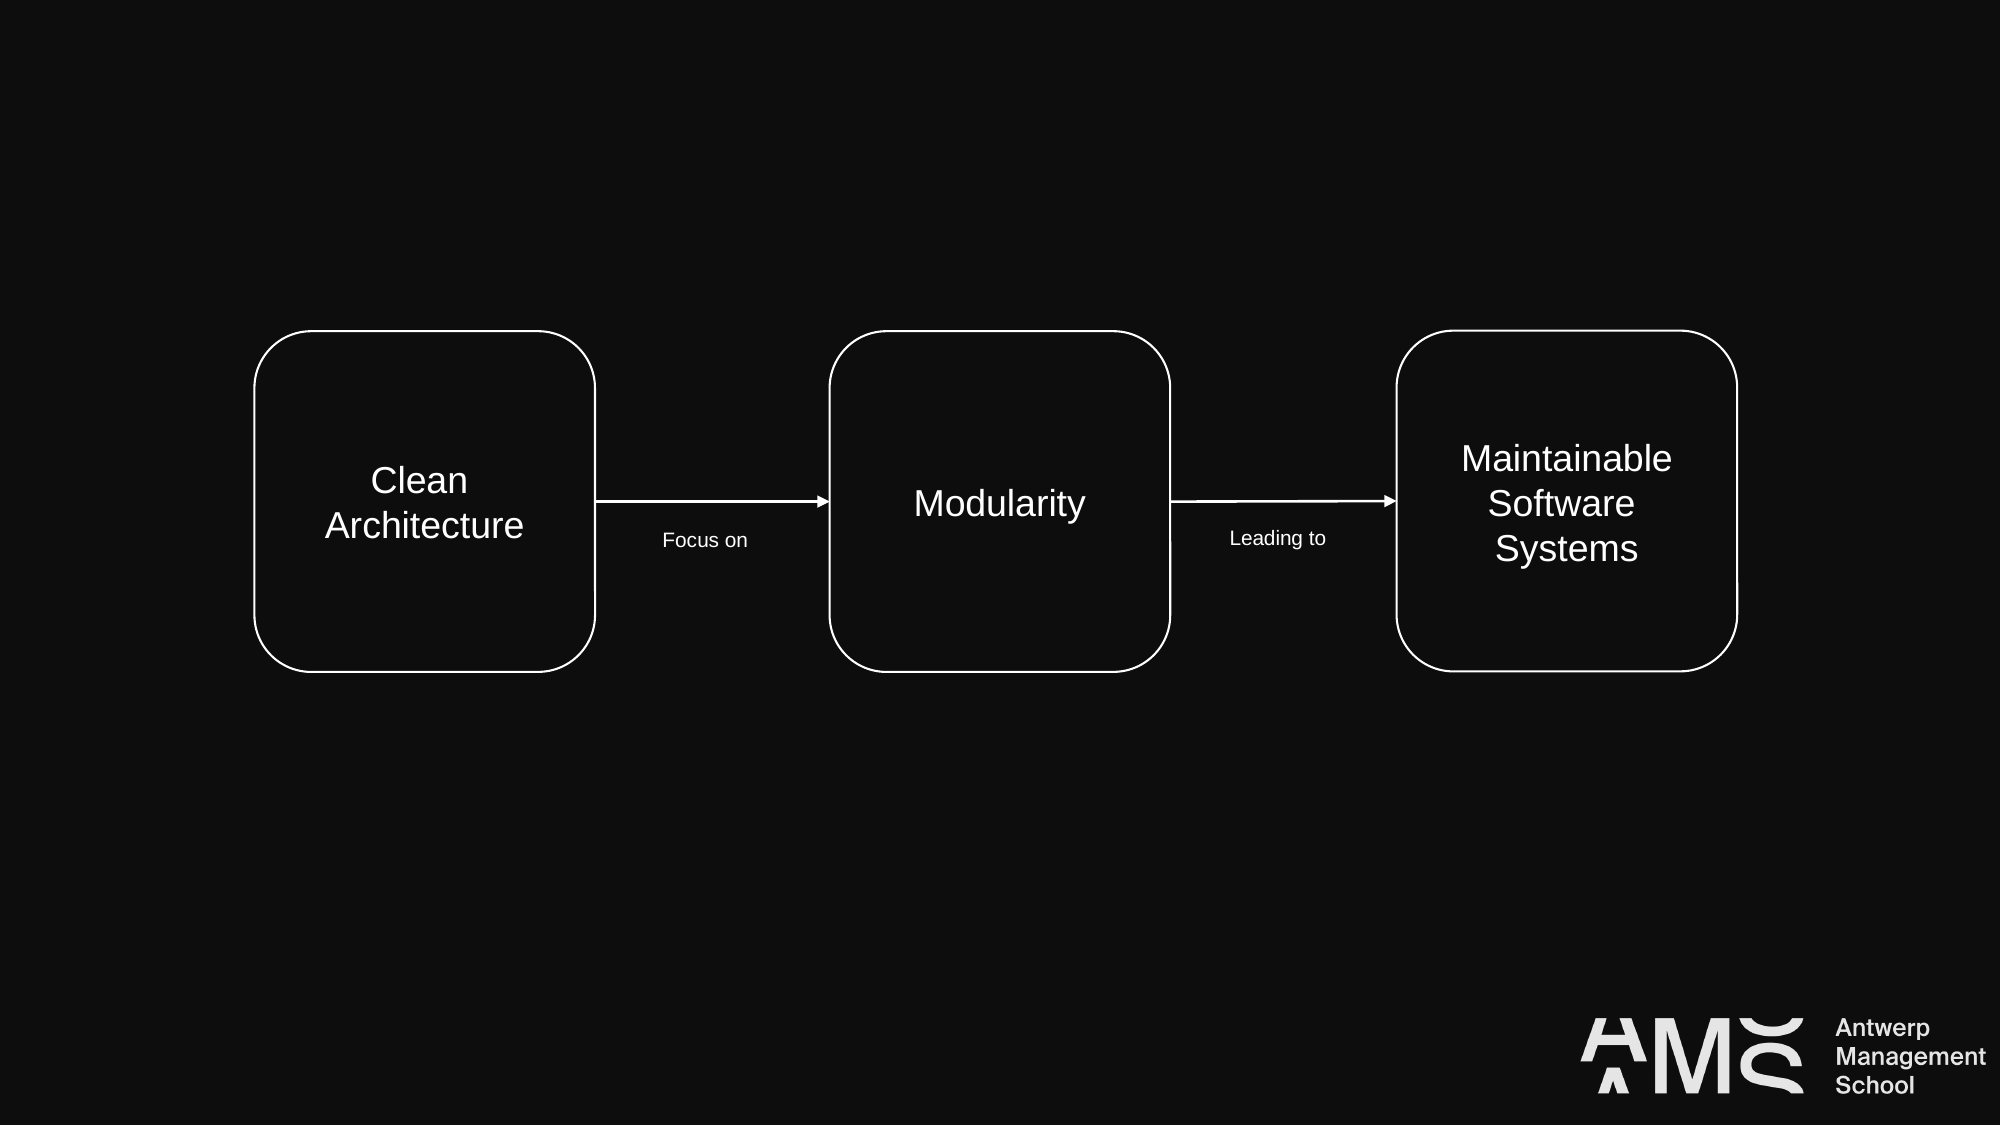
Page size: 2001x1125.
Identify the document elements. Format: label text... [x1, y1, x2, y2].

text_box Clean Architecture [253, 330, 597, 673]
picture [1580, 1019, 1986, 1094]
text_box Modularity [828, 330, 1172, 673]
text_box Maintainable Software Systems [1395, 329, 1739, 673]
text_box Leading to [1191, 516, 1365, 557]
text_box Focus on [618, 518, 792, 559]
